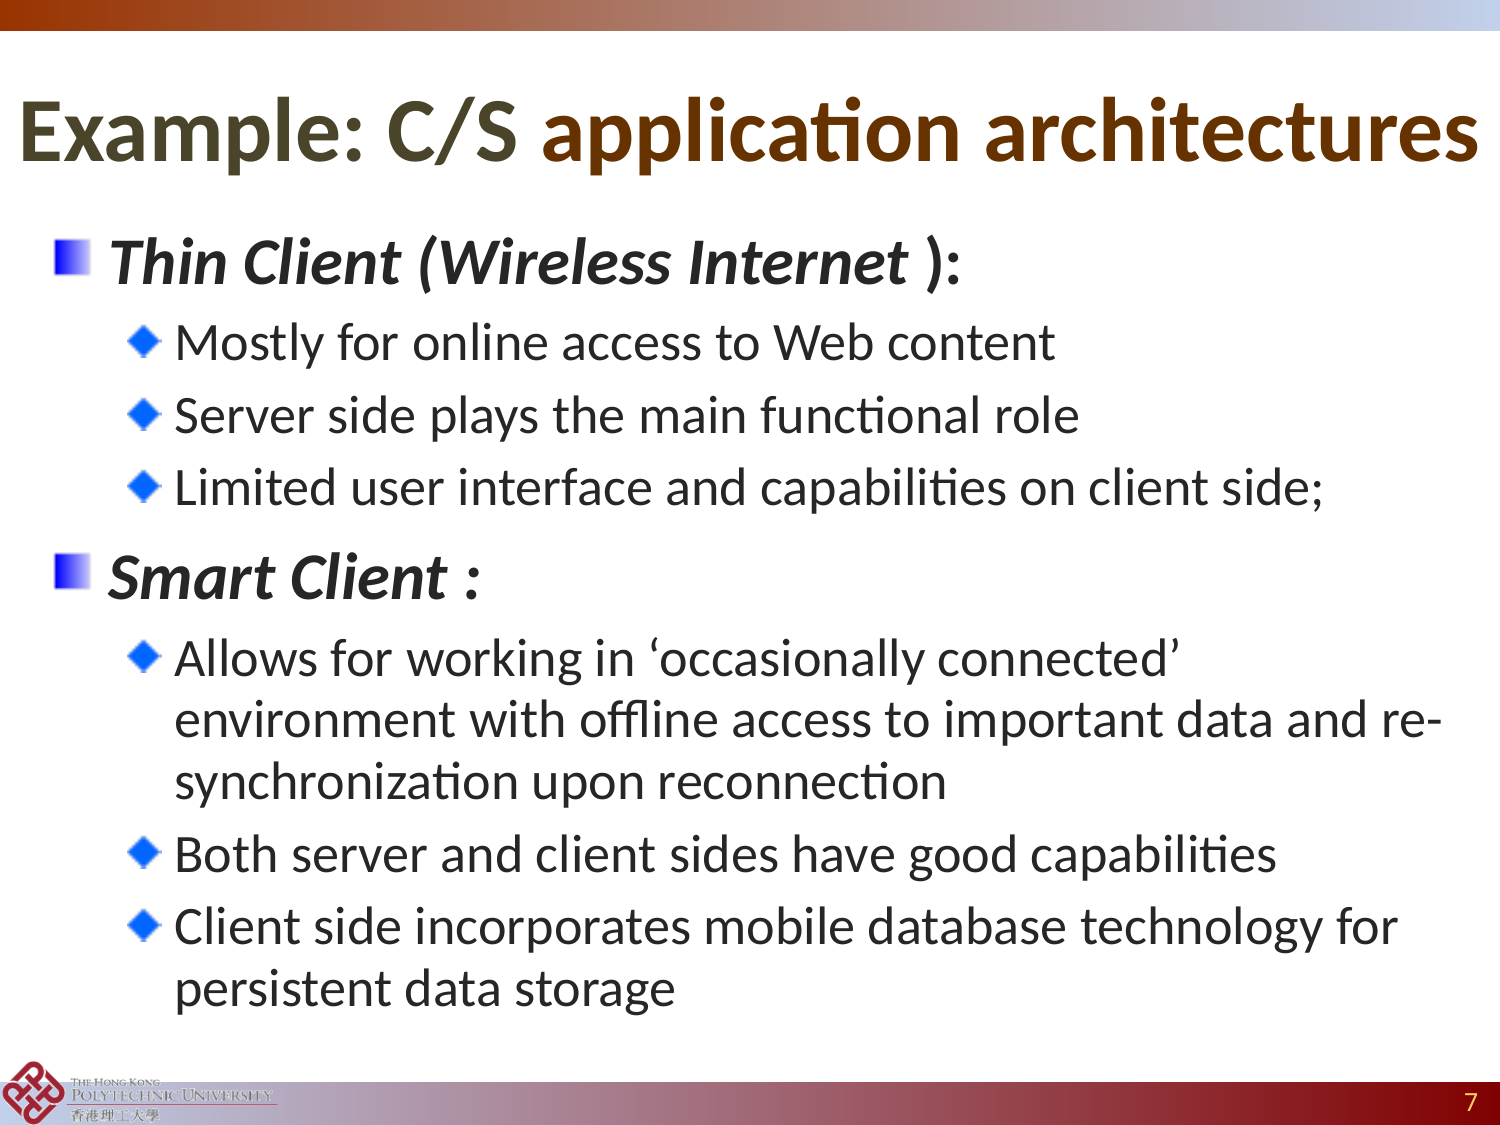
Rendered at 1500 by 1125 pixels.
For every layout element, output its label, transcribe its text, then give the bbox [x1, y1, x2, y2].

picture [127, 638, 162, 673]
picture [52, 551, 95, 594]
list Thin Client (Wireless Internet ): Mostly for online access to Web content Server side plays the main functional role Limited user interface and capabilities on client side; Smart Client : Allows for working in ‘occasionally connected’ environment with offline access to important data and re-synchronization upon reconnection Both server and client sides have good capabilities Client side incorporates mobile database technology for persistent data storage [37, 212, 1462, 1038]
picture [127, 907, 162, 942]
picture [127, 468, 162, 503]
picture [127, 396, 162, 431]
picture [127, 323, 162, 358]
picture [52, 237, 95, 280]
picture [127, 834, 162, 869]
picture [0, 1061, 278, 1125]
title Example: C/S application architectures [0, 62, 1500, 200]
